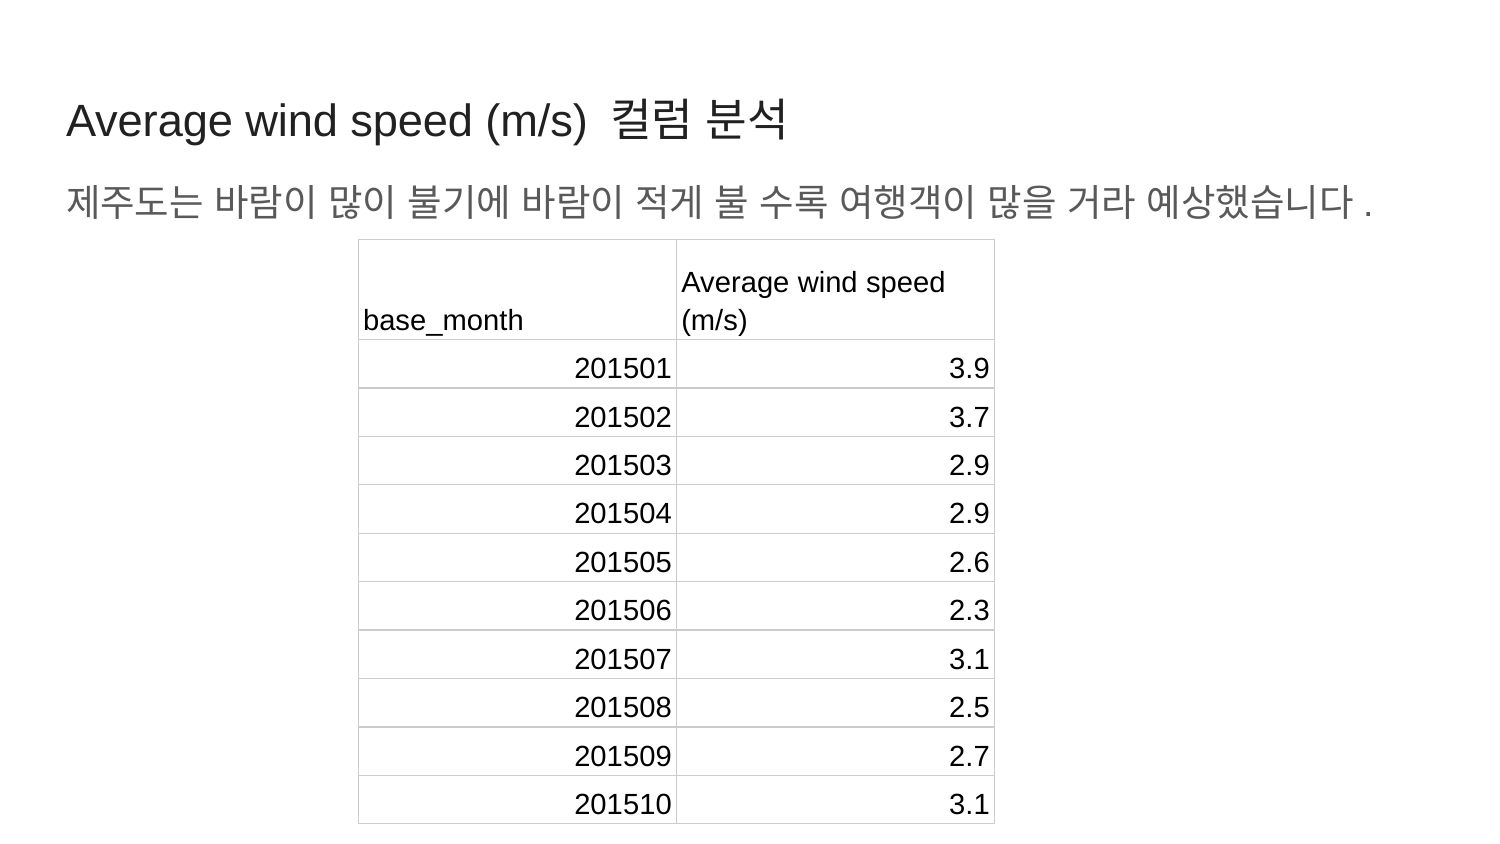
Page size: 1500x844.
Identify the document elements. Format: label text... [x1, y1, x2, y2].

table_cell 201505 [359, 534, 676, 581]
table_cell 2.9 [677, 485, 994, 533]
table_header base_month [359, 240, 676, 339]
table_cell 201506 [359, 582, 676, 629]
table_cell 201507 [359, 631, 676, 678]
table_cell 201508 [359, 679, 676, 726]
table_cell 201501 [359, 340, 676, 387]
table_cell 2.3 [677, 582, 994, 629]
title Average wind speed (m/s) 컬럼 분석 [51, 72, 1449, 160]
table_cell 2.6 [677, 534, 994, 581]
table_cell 3.7 [677, 389, 994, 436]
table_cell 3.1 [677, 631, 994, 678]
table_cell 201504 [359, 485, 676, 533]
table_cell 201509 [359, 728, 676, 775]
table_header Average wind speed (m/s) [677, 240, 994, 339]
table_cell 2.5 [677, 679, 994, 726]
table_cell 201502 [359, 389, 676, 436]
table_cell 3.1 [677, 776, 994, 823]
table_cell 201510 [359, 776, 676, 823]
table_cell 2.7 [677, 728, 994, 775]
table_cell 201503 [359, 437, 676, 484]
table_cell 3.9 [677, 340, 994, 387]
list 제주도는 바람이 많이 불기에 바람이 적게 불 수록 여행객이 많을 거라 예상했습니다. [51, 160, 1449, 722]
table_cell 2.9 [677, 437, 994, 484]
